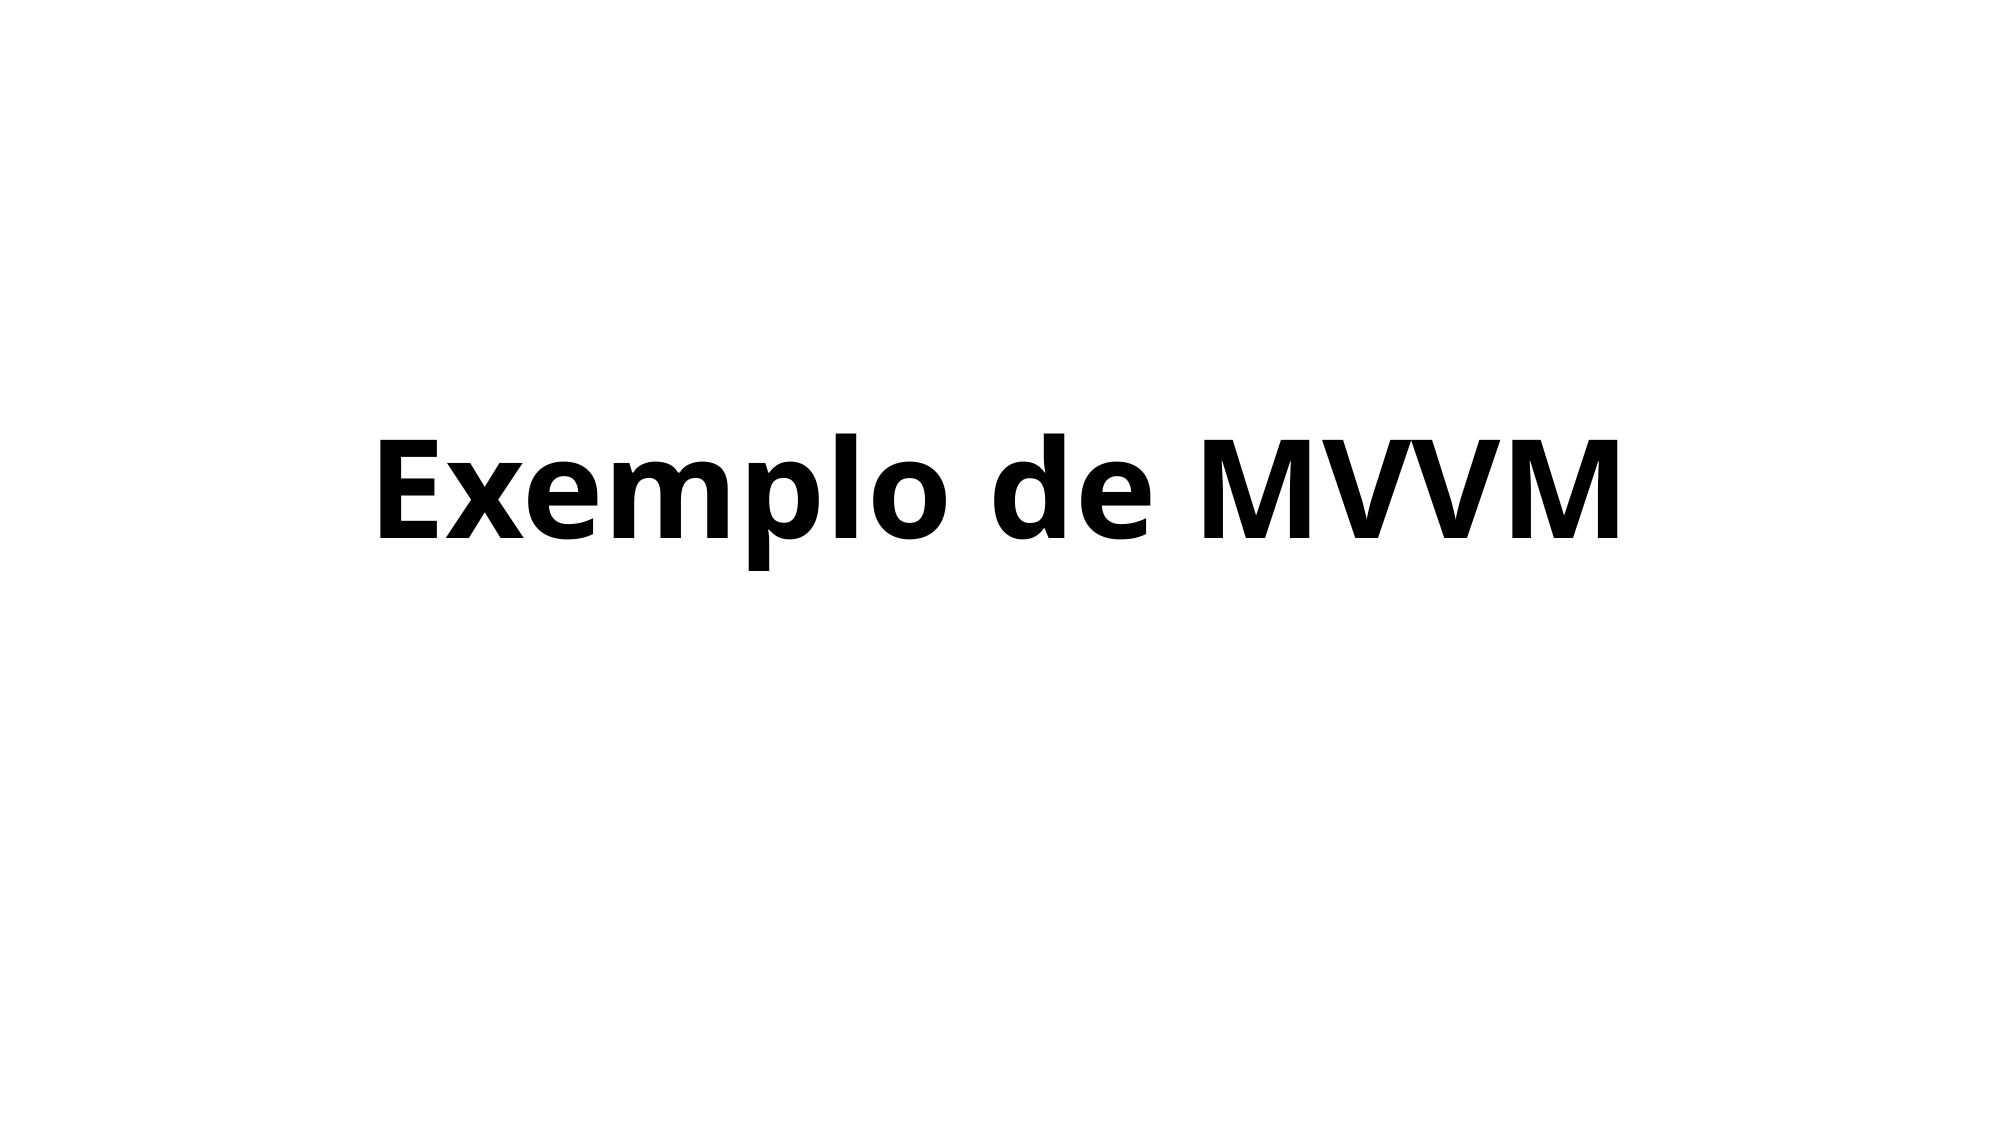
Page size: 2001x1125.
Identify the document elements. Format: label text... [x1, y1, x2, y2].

title Exemplo de MVVM [249, 184, 1750, 577]
